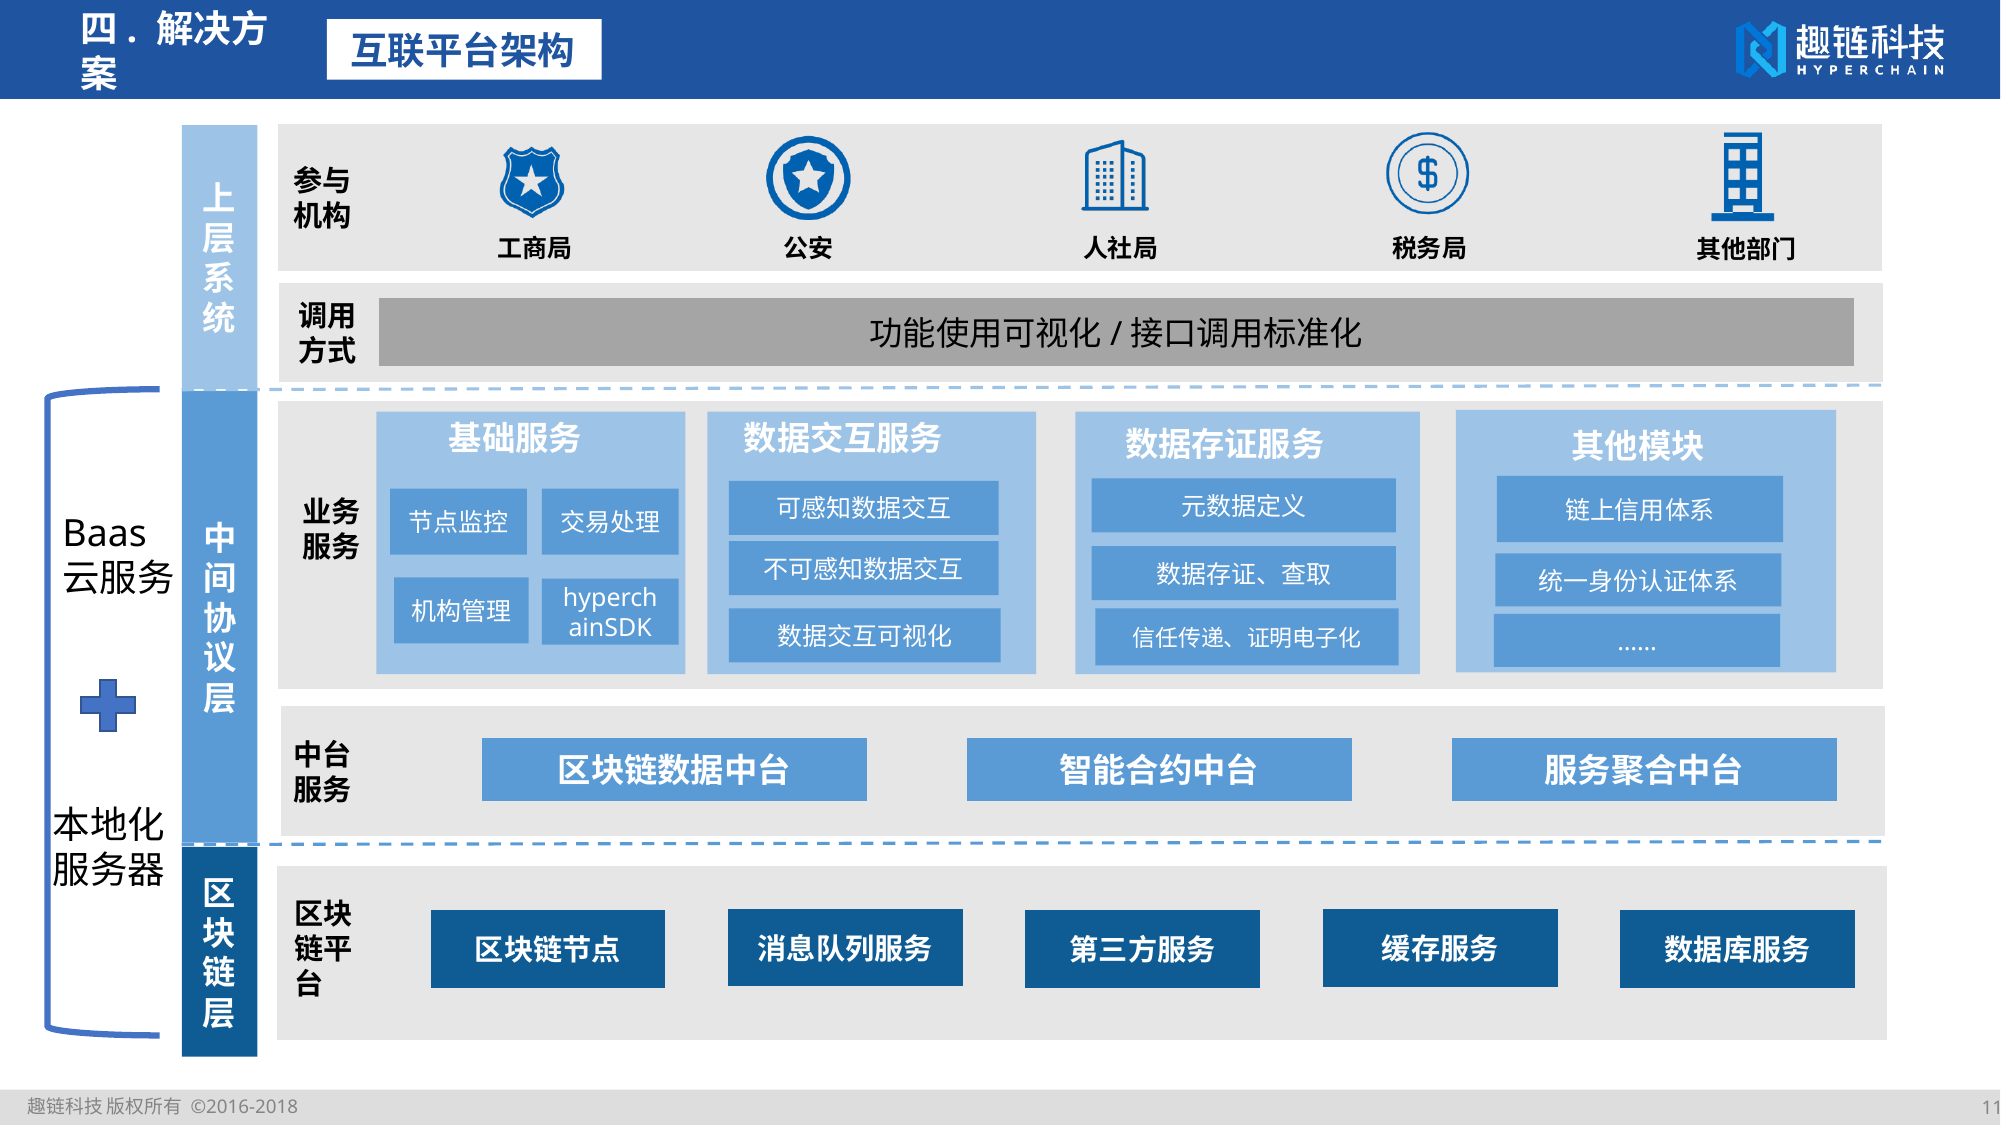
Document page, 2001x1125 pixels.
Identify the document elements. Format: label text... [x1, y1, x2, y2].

text_box 智能合约中台 [967, 738, 1352, 801]
text_box 税务局 [1361, 225, 1497, 271]
text_box 参与机构 [278, 154, 382, 240]
text_box 机构管理 [393, 576, 530, 644]
text_box 公安 [741, 225, 877, 271]
text_box 中台服务 [278, 729, 381, 814]
text_box 业务服务 [287, 485, 390, 571]
picture [490, 139, 575, 225]
text_box 交易处理 [541, 487, 680, 556]
text_box [80, 679, 136, 732]
text_box [706, 411, 1037, 675]
text_box 区块链数据中台 [482, 738, 867, 801]
text_box [1455, 409, 1837, 673]
text_box 其他部门 [1657, 226, 1835, 271]
text_box 数据交互可视化 [728, 607, 1002, 663]
text_box 服务聚合中台 [1452, 738, 1837, 801]
text_box 链上信用体系 [1496, 475, 1784, 543]
text_box 可感知数据交互 [728, 480, 1000, 536]
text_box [1075, 411, 1421, 675]
text_box 数据交互服务 [728, 409, 982, 465]
text_box 人社局 [1042, 225, 1199, 270]
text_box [181, 385, 1883, 390]
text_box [181, 841, 1881, 845]
text_box 基础服务 [434, 409, 617, 465]
text_box 其他模块 [1556, 418, 1739, 473]
text_box 中间协议层 [181, 390, 258, 841]
text_box [278, 124, 1882, 271]
text_box [278, 401, 1883, 689]
picture [1694, 128, 1791, 225]
text_box 工商局 [440, 225, 629, 271]
picture [1058, 118, 1172, 232]
text_box 上层系统 [181, 124, 258, 385]
list 四. 解决方案 [65, 19, 308, 80]
text_box [279, 283, 1883, 382]
text_box 功能使用可视化/接口调用标准化 [386, 296, 1856, 368]
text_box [278, 866, 1886, 1039]
text_box 本地化 服务器 [37, 793, 183, 899]
text_box 统一身份认证体系 [1494, 552, 1782, 607]
picture [1736, 21, 1944, 78]
text_box Baas云服务 [47, 501, 192, 607]
text_box 区块链层 [181, 846, 258, 1058]
text_box hyperchainSDK [541, 578, 680, 646]
text_box 节点监控 [390, 487, 528, 556]
text_box [375, 411, 686, 675]
text_box [46, 388, 160, 793]
picture [766, 135, 851, 220]
text_box 不可感知数据交互 [728, 540, 1000, 596]
text_box [46, 899, 160, 1036]
text_box 调用方式 [283, 289, 386, 375]
picture [1380, 126, 1475, 220]
text_box [281, 706, 1885, 836]
list 互联平台架构 [326, 19, 602, 80]
text_box …… [1493, 613, 1781, 668]
